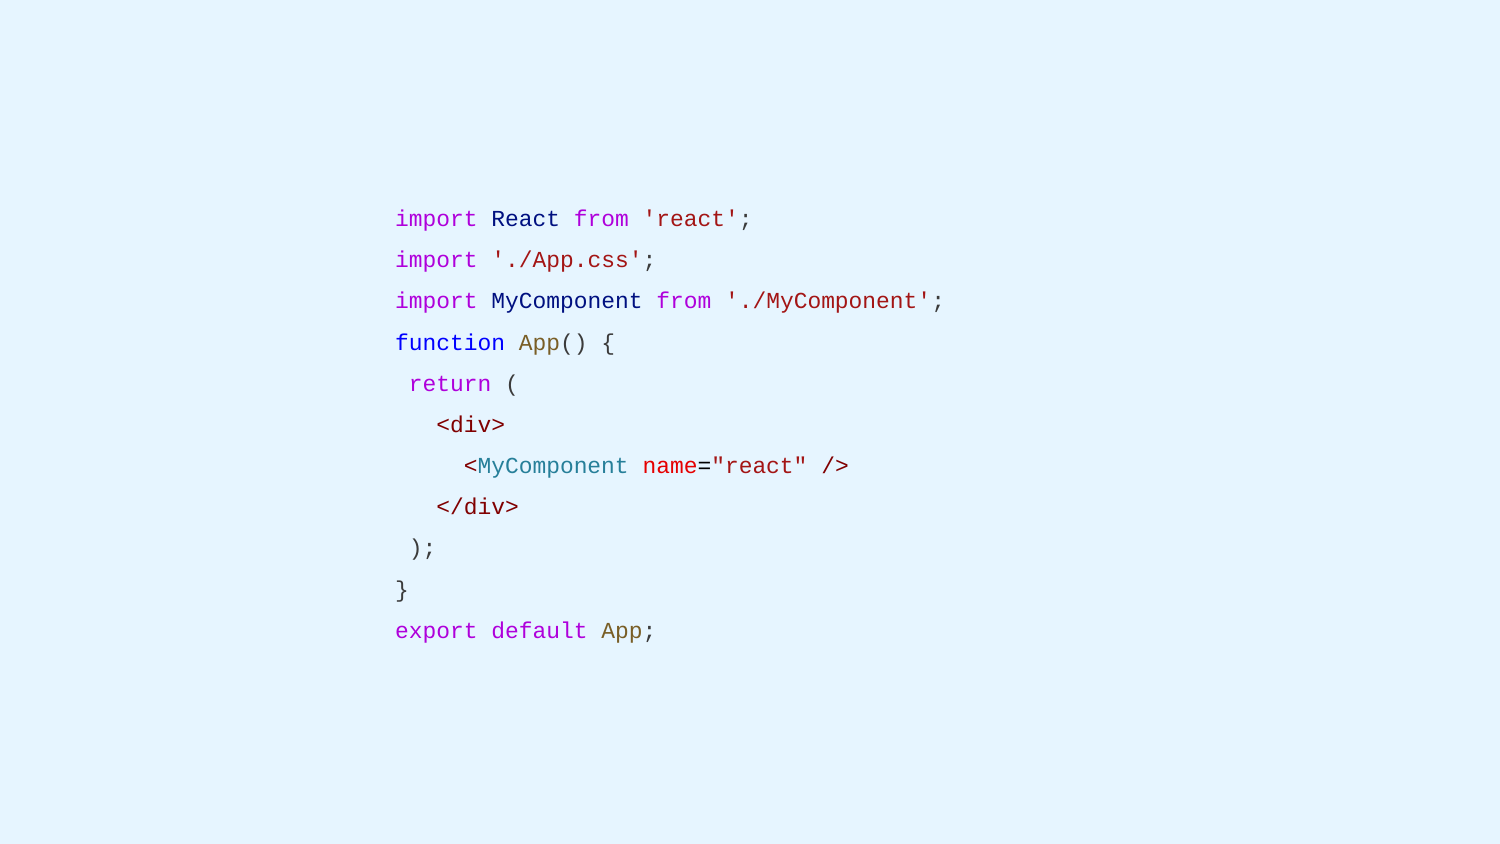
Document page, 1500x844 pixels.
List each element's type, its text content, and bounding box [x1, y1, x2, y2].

text_box import React from 'react'; import './App.css'; import MyComponent from './MyComponent'; function App() { return ( <div> <MyComponent name="react" /> </div> ); } export default App; [380, 174, 1099, 699]
